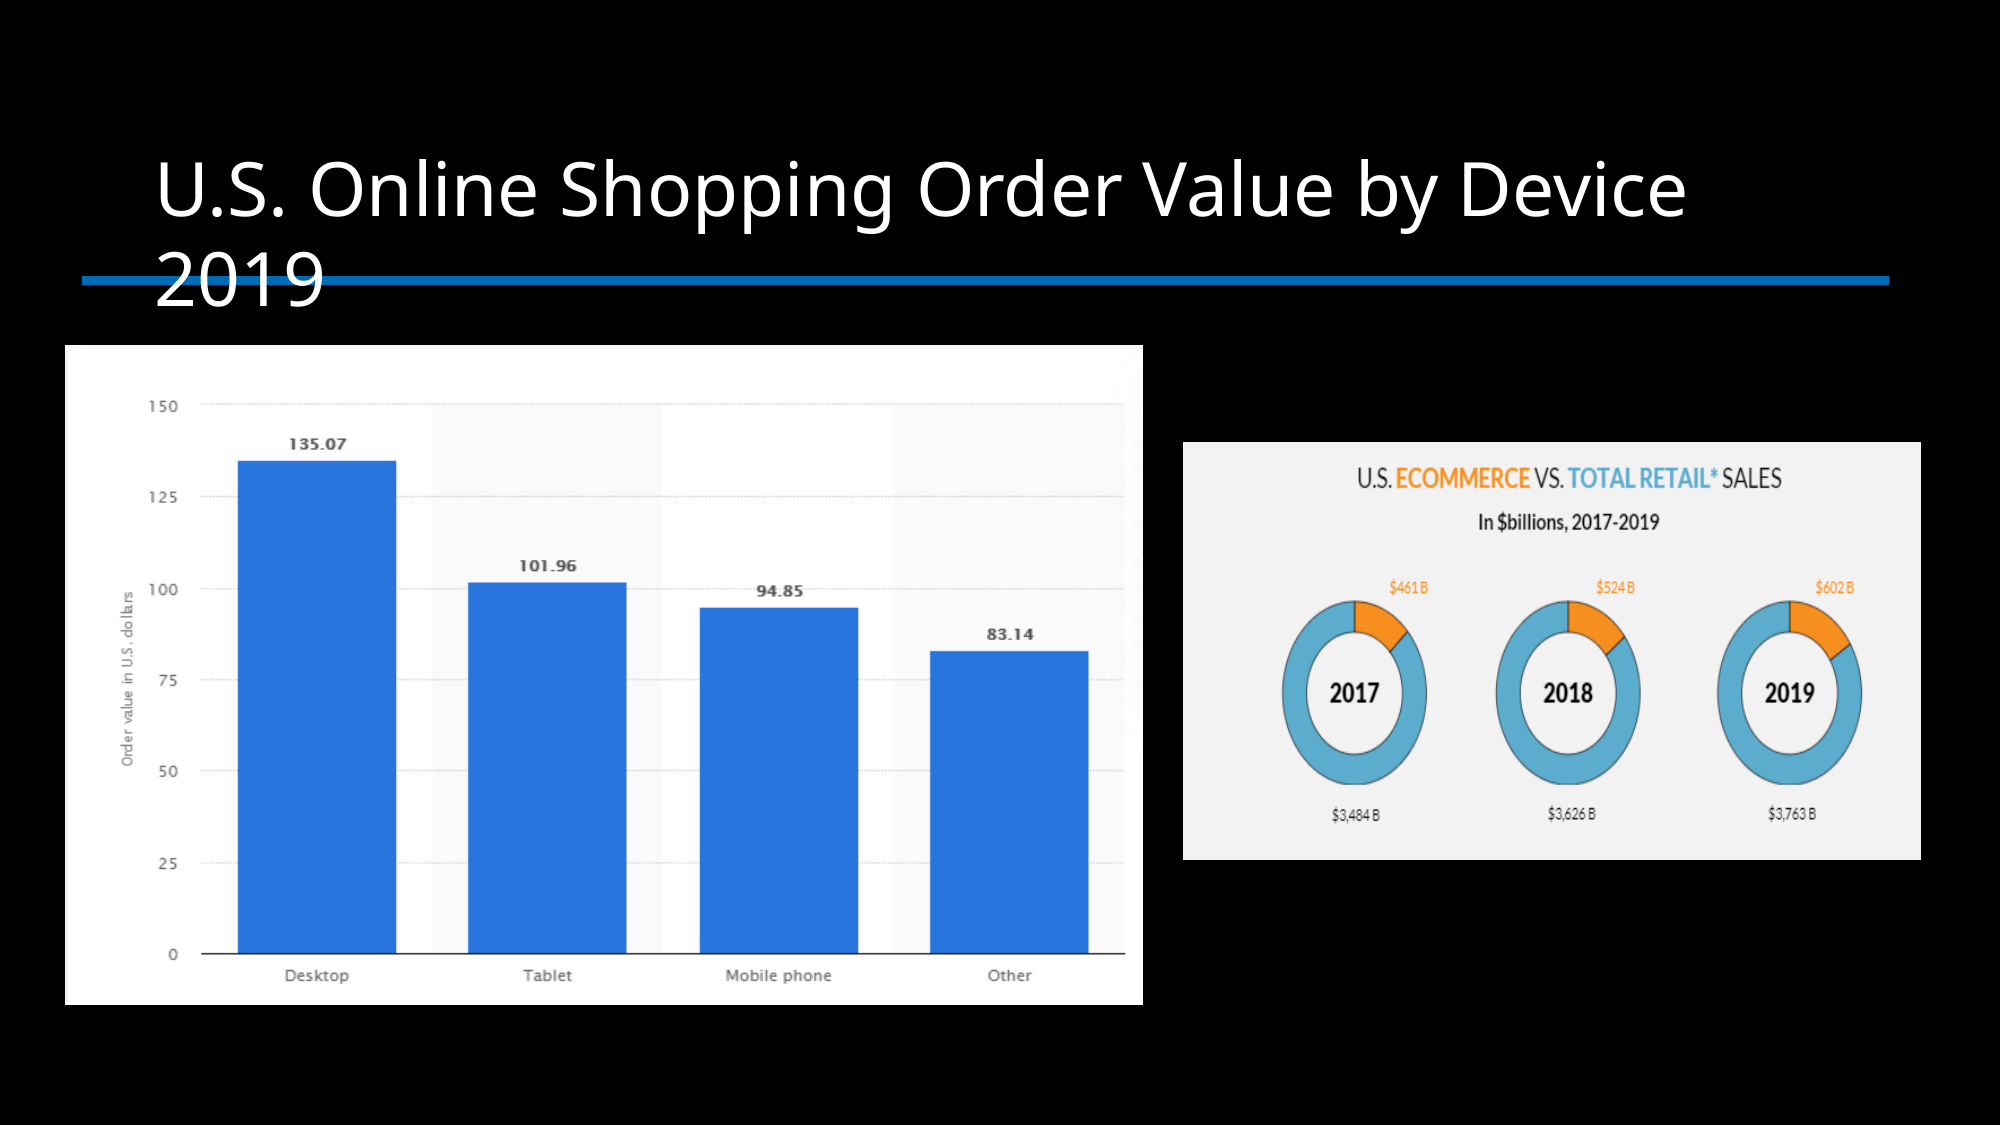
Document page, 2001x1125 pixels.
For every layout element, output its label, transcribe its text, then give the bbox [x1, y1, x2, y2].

picture [1183, 442, 1921, 860]
text_box U.S. Online Shopping Order Value by Device 2019 [139, 281, 1831, 329]
picture [65, 345, 1143, 1005]
text_box U.S. Online Shopping Order Value by Device 2019 [139, 134, 1831, 280]
